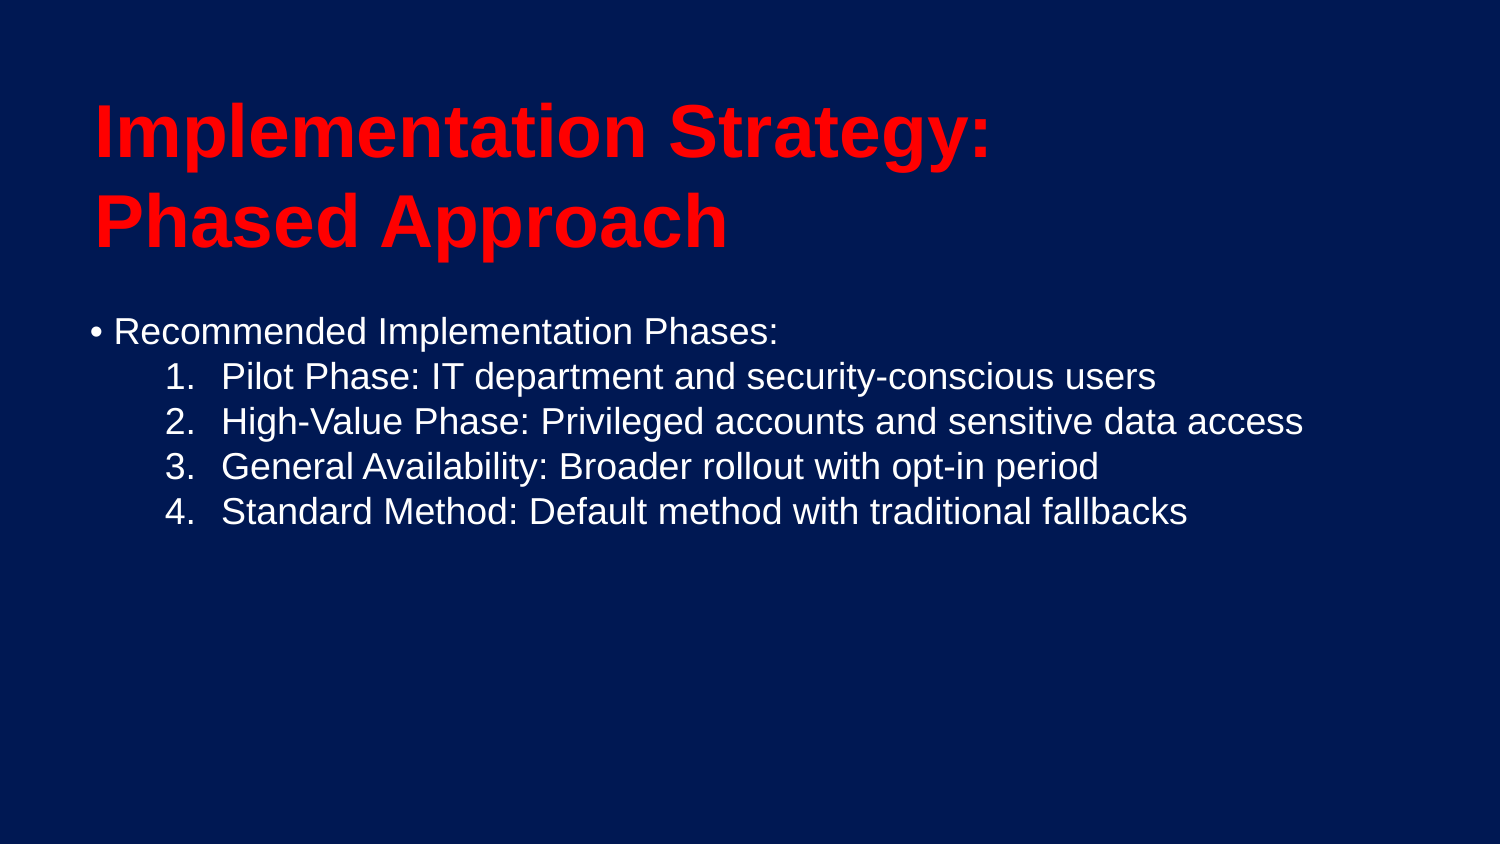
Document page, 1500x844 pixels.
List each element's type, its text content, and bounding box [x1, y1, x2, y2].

text_box • Recommended Implementation Phases: Pilot Phase: IT department and security-conscious users High-Value Phase: Privileged accounts and sensitive data access General Availability: Broader rollout with opt-in period Standard Method: Default method with traditional fallbacks [74, 300, 1425, 572]
text_box Implementation Strategy: Phased Approach [79, 74, 1031, 270]
